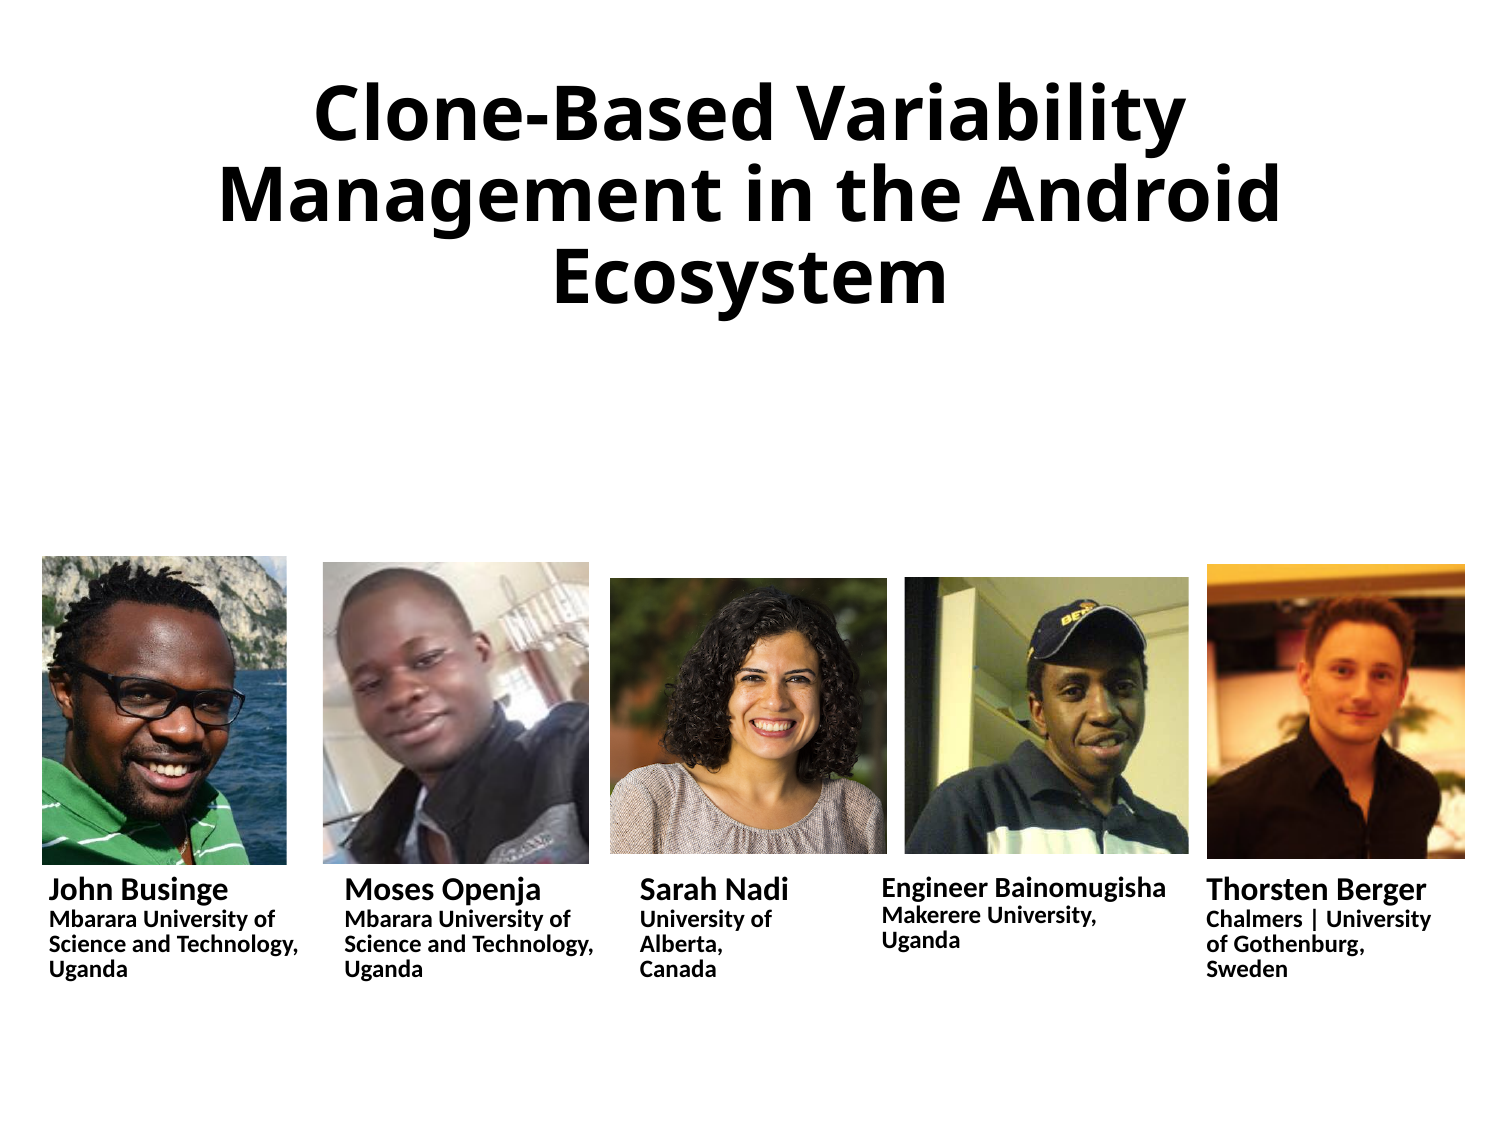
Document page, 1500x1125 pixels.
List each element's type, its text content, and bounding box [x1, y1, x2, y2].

title Clone-Based Variability Management in the Android Ecosystem [112, 65, 1388, 328]
picture [1207, 564, 1465, 859]
table_header Thorsten Berger Chalmers | University of Gothenburg, Sweden [1192, 869, 1464, 1022]
picture [41, 556, 287, 865]
table_header Moses Openja Mbarara University of Science and Technology, Uganda [330, 869, 624, 1022]
picture [322, 562, 589, 864]
picture [610, 578, 887, 855]
table_header Engineer Bainomugisha Makerere University, Uganda [868, 869, 1190, 1022]
table_header John Businge Mbarara University of Science and Technology, Uganda [35, 869, 329, 1022]
picture [904, 577, 1189, 854]
table_header Sarah Nadi University of Alberta, Canada [626, 869, 866, 1022]
